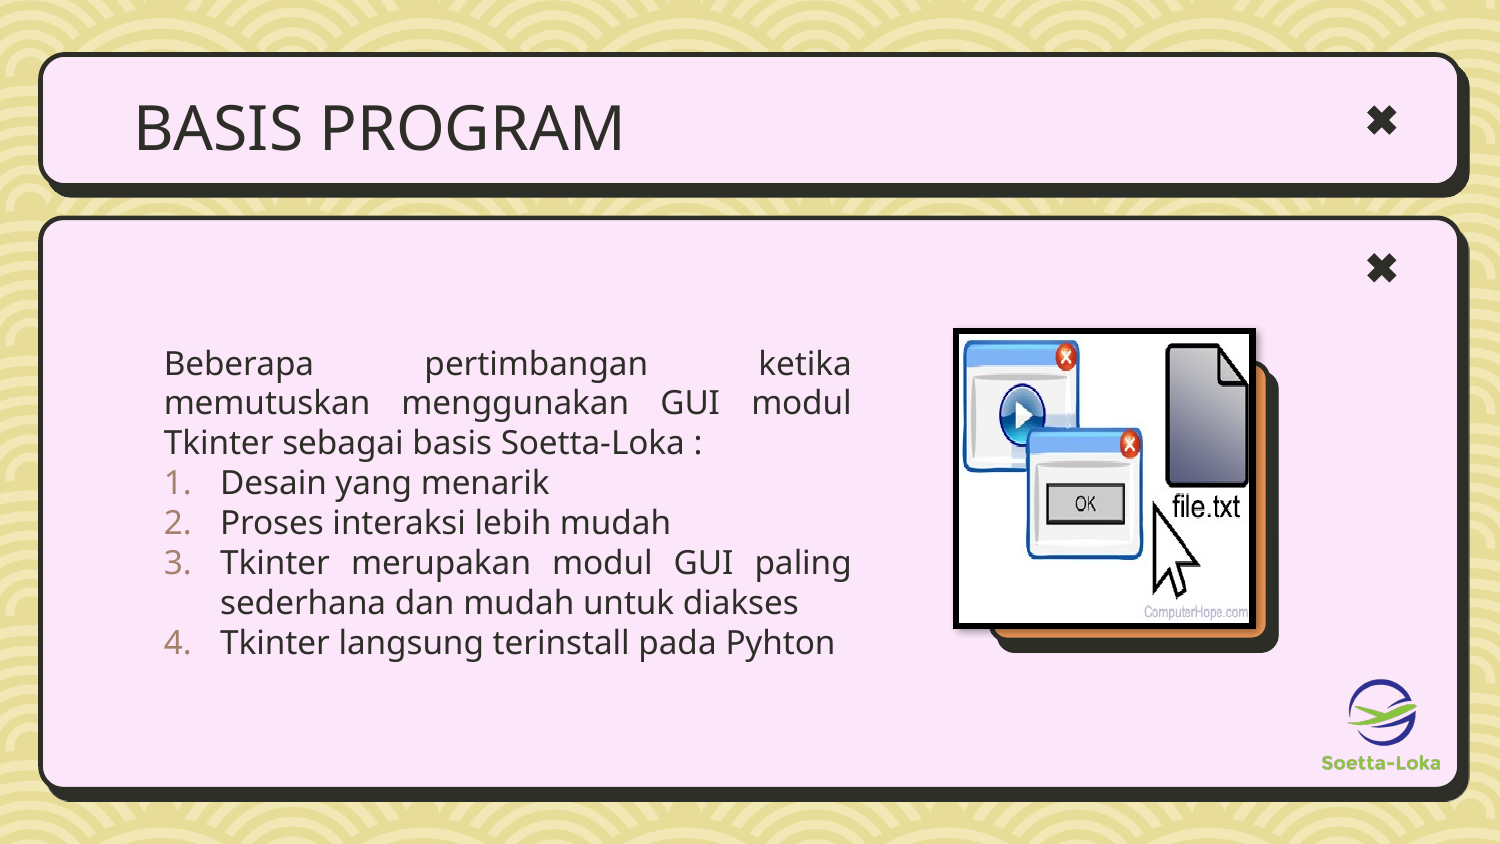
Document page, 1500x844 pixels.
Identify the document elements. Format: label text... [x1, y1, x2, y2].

list Beberapa pertimbangan ketika memutuskan menggunakan GUI modul Tkinter sebagai basis Soetta-Loka : Desain yang menarik Proses interaksi lebih mudah Tkinter merupakan modul GUI paling sederhana dan mudah untuk diakses Tkinter langsung terinstall pada Pyhton [148, 253, 868, 750]
title BASIS PROGRAM [118, 72, 1382, 167]
picture [0, 0, 1500, 844]
text_box [999, 369, 1269, 640]
